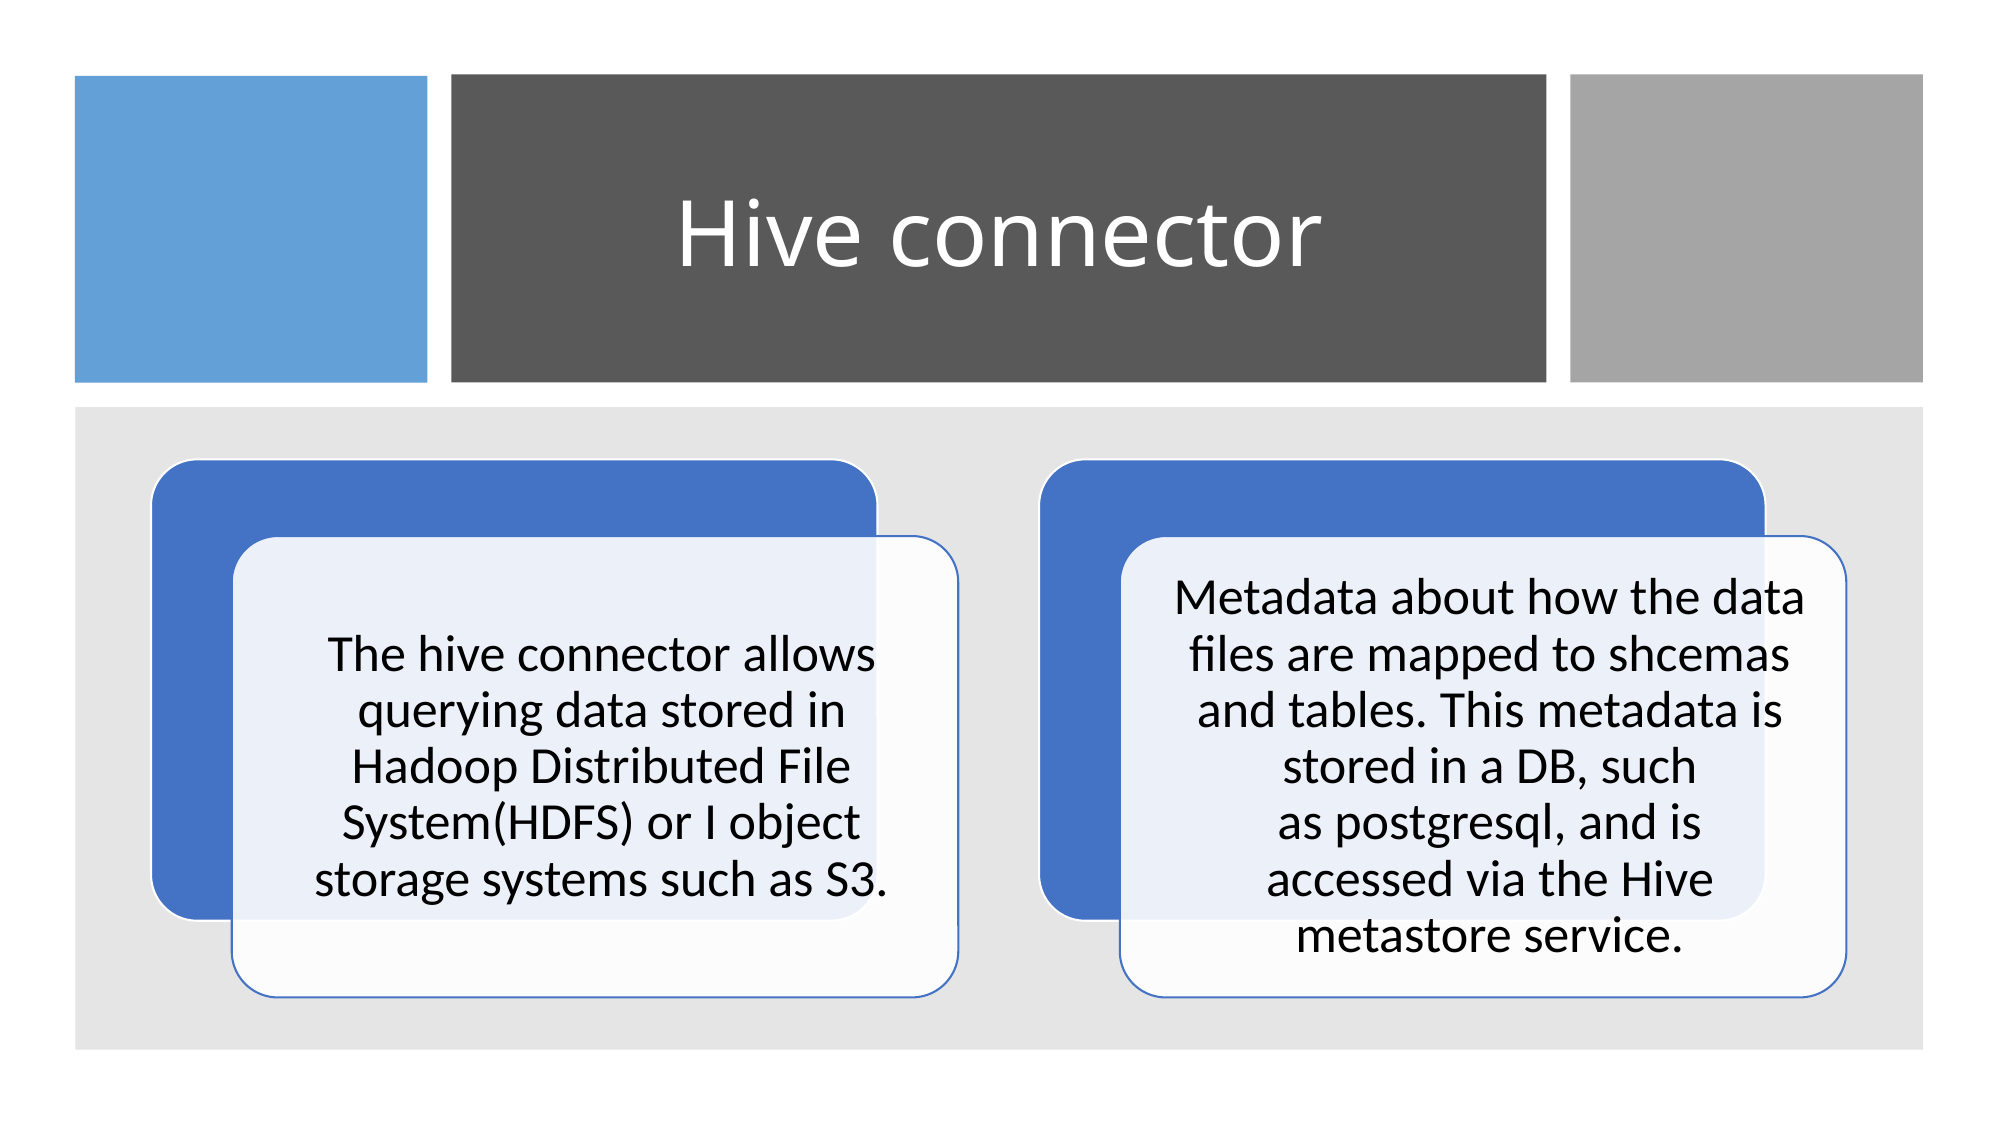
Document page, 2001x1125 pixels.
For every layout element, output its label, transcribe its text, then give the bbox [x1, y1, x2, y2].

text_box [1569, 73, 1924, 383]
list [129, 459, 1868, 998]
text_box [450, 73, 1547, 383]
text_box [74, 406, 1924, 1051]
text_box [74, 75, 428, 384]
title Hive connector [499, 120, 1499, 354]
